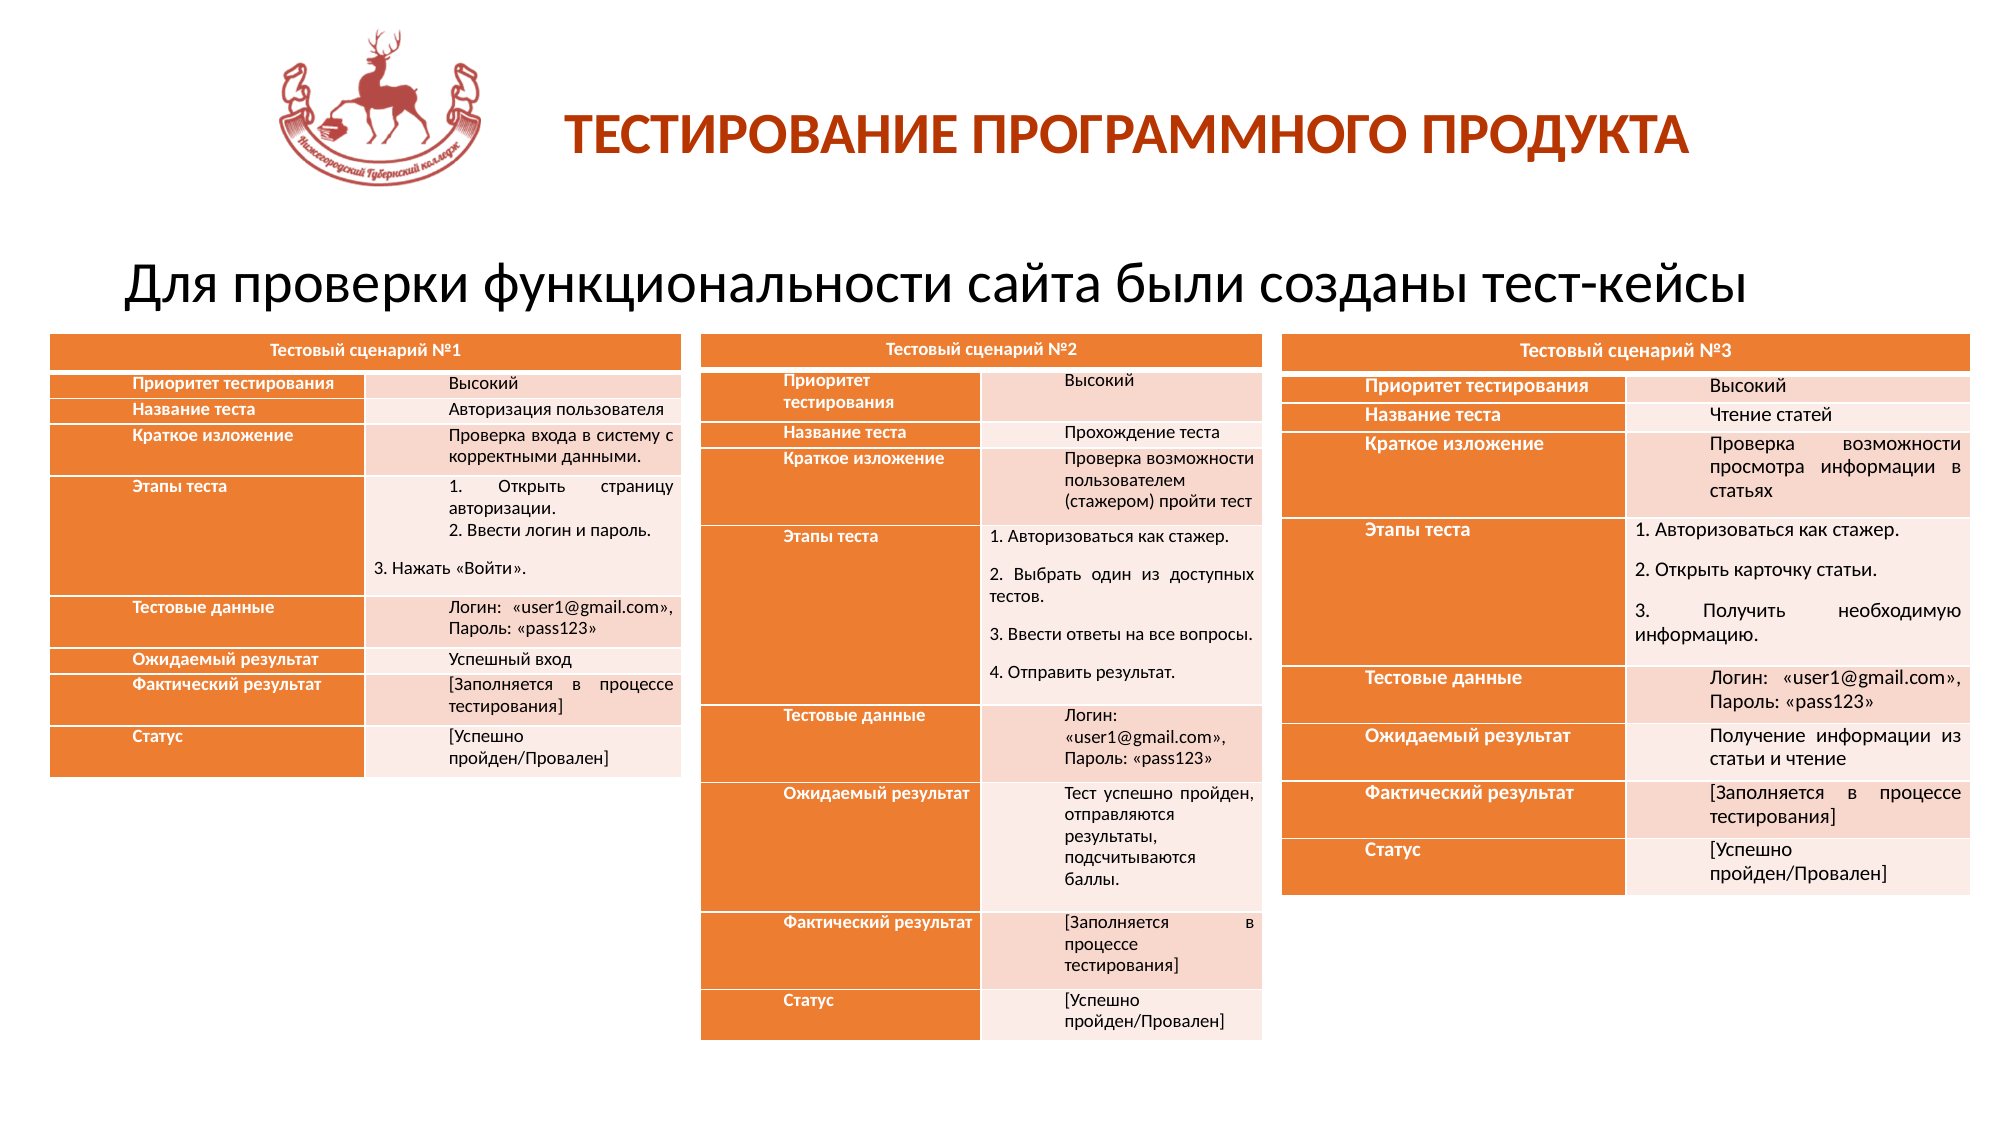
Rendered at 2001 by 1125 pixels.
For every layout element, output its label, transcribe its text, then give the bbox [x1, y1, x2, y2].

table_cell Успешный вход [366, 649, 681, 673]
table_cell Высокий [366, 375, 681, 398]
table_cell Статус [50, 727, 364, 777]
table_cell Проверка возможности пользователем (стажером) пройти тест [982, 449, 1262, 525]
table_cell Тестовые данные [701, 706, 980, 782]
table_cell Фактический результат [1282, 782, 1625, 838]
table_cell [Успешно пройден/Провален] [1627, 839, 1970, 895]
table_cell [Заполняется в процессе тестирования] [1627, 782, 1970, 838]
table_cell Фактический результат [701, 913, 980, 989]
table_cell Название теста [50, 399, 364, 423]
table_cell Статус [1282, 839, 1625, 895]
table_cell 1. Открыть страницу авторизации. 2. Ввести логин и пароль. 3. Нажать «Войти». [366, 477, 681, 595]
table_cell [Успешно пройден/Провален] [982, 990, 1262, 1040]
table_cell Получение информации из статьи и чтение [1627, 724, 1970, 780]
table_cell 1. Авторизоваться как стажер. 2. Выбрать один из доступных тестов. 3. Ввести ответы на все вопросы. 4. Отправить результат. [982, 526, 1262, 704]
table_cell [Успешно пройден/Провален] [366, 727, 681, 777]
table_cell Этапы теста [50, 477, 364, 595]
table_cell Высокий [982, 373, 1262, 421]
table_cell Краткое изложение [1282, 433, 1625, 517]
table_cell Приоритет тестирования [1282, 377, 1625, 402]
picture [279, 29, 481, 188]
table_cell Прохождение теста [982, 423, 1262, 447]
table_cell Название теста [701, 423, 980, 447]
table_cell Ожидаемый результат [1282, 724, 1625, 780]
table_header Тестовый сценарий №1 [50, 334, 681, 370]
table_cell [Заполняется в процессе тестирования] [982, 913, 1262, 989]
table_cell Авторизация пользователя [366, 399, 681, 423]
table_header Тестовый сценарий №3 [1282, 334, 1970, 371]
table_cell Логин: «user1@gmail.com», Пароль: «pass123» [366, 597, 681, 647]
table_cell Краткое изложение [701, 449, 980, 525]
table_cell Приоритет тестирования [701, 373, 980, 421]
table_cell Фактический результат [50, 675, 364, 725]
table_cell Чтение статей [1627, 404, 1970, 431]
table_cell Ожидаемый результат [701, 783, 980, 911]
table_cell Ожидаемый результат [50, 649, 364, 673]
text_box Для проверки функциональности сайта были созданы тест-кейсы [109, 236, 1803, 322]
table_cell Тестовые данные [1282, 667, 1625, 723]
table_cell Проверка входа в систему с корректными данными. [366, 425, 681, 475]
table_cell Логин: «user1@gmail.com», Пароль: «pass123» [1627, 667, 1970, 723]
table_cell [Заполняется в процессе тестирования] [366, 675, 681, 725]
table_header Тестовый сценарий №2 [701, 334, 1262, 367]
table_cell Проверка возможности просмотра информации в статьях [1627, 433, 1970, 517]
table_cell Название теста [1282, 404, 1625, 431]
table_cell Тестовые данные [50, 597, 364, 647]
table_cell Логин: «user1@gmail.com», Пароль: «pass123» [982, 706, 1262, 782]
table_cell 1. Авторизоваться как стажер. 2. Открыть карточку статьи. 3. Получить необходимую информацию. [1627, 519, 1970, 665]
title Тестирование программного продукта [549, 83, 1852, 187]
table_cell Этапы теста [1282, 519, 1625, 665]
table_cell Высокий [1627, 377, 1970, 402]
table_cell Приоритет тестирования [50, 375, 364, 398]
table_cell Этапы теста [701, 526, 980, 704]
table_cell Статус [701, 990, 980, 1040]
table_cell Краткое изложение [50, 425, 364, 475]
table_cell Тест успешно пройден, отправляются результаты, подсчитываются баллы. [982, 783, 1262, 911]
